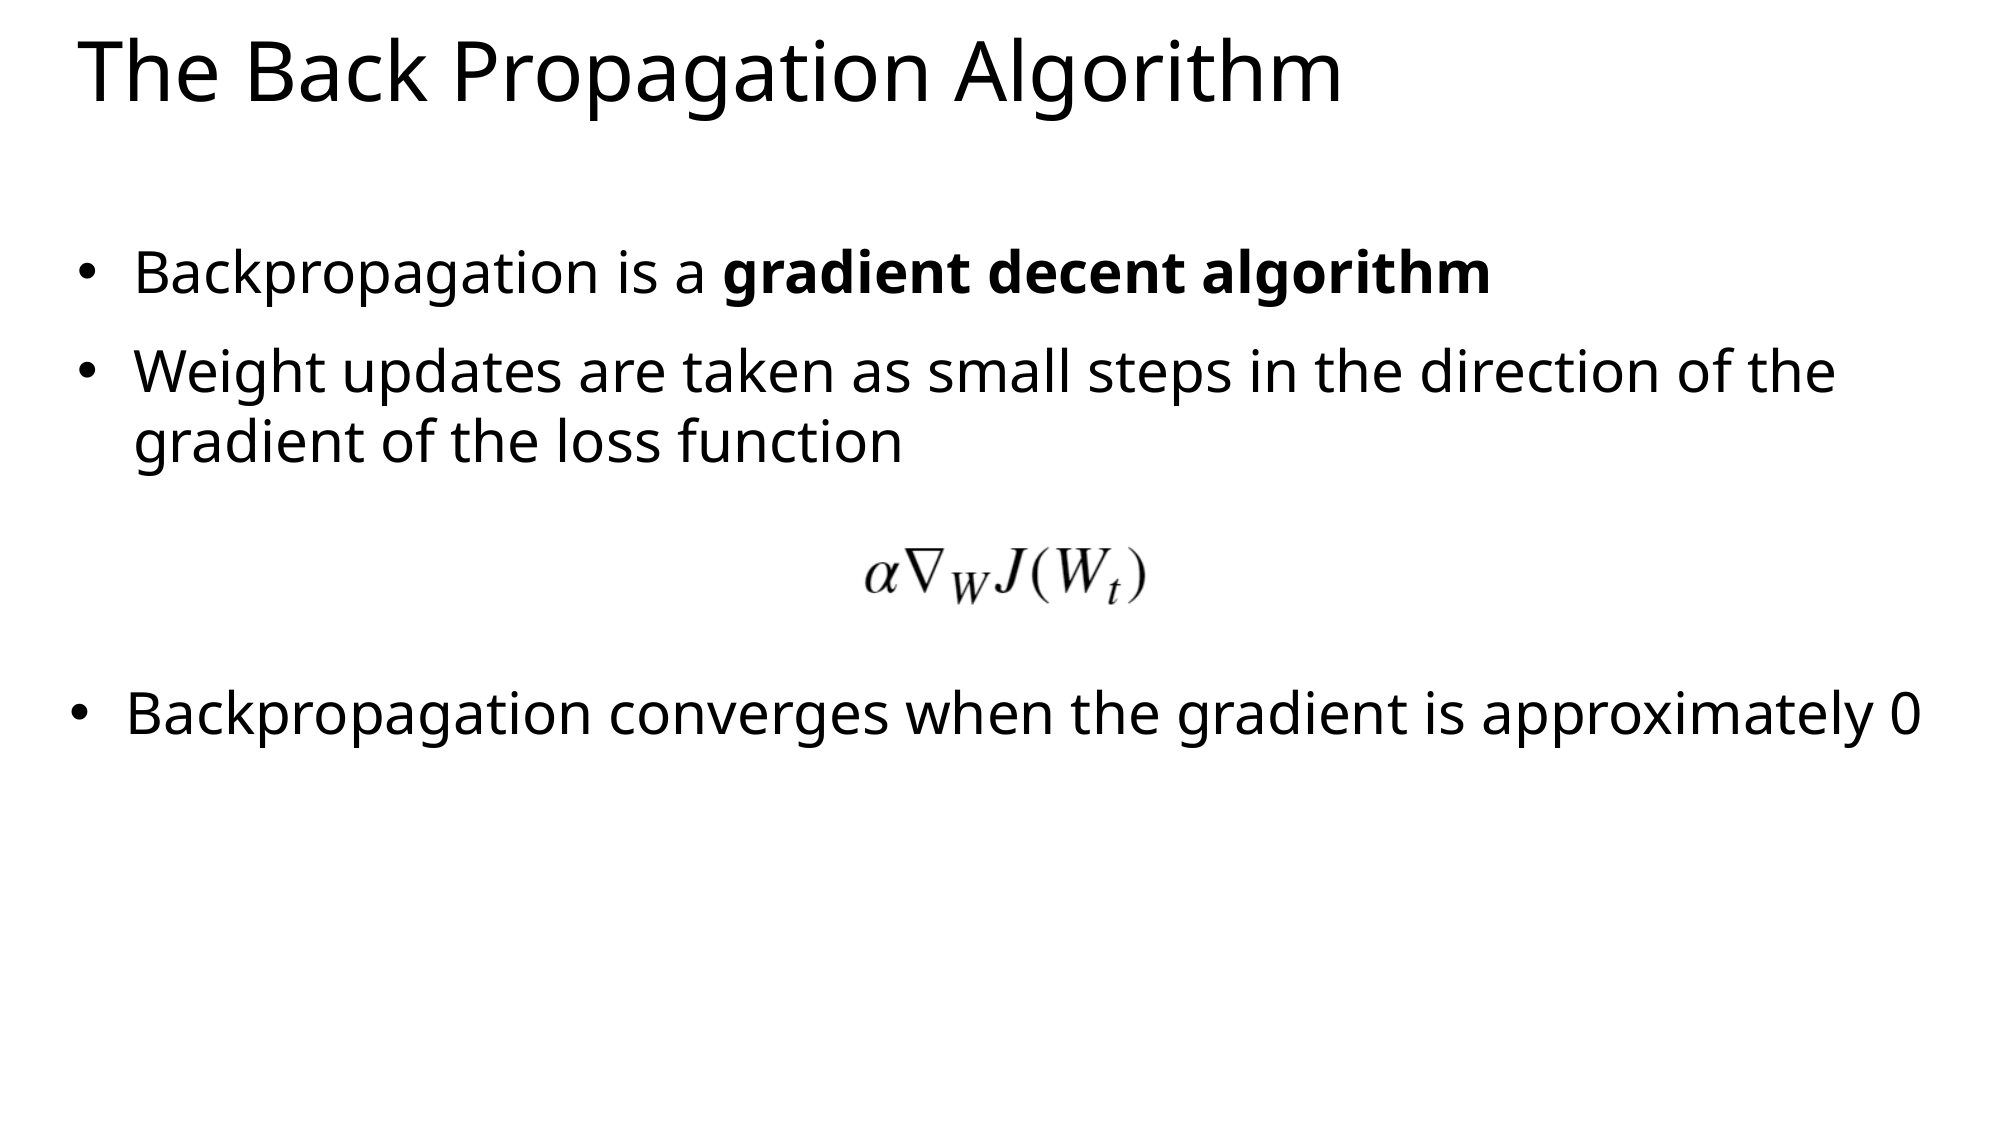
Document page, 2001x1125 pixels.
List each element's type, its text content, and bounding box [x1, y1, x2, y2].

list Backpropagation is a gradient decent algorithm Weight updates are taken as small steps in the direction of the gradient of the loss function [62, 227, 1953, 519]
picture [850, 533, 1166, 620]
title The Back Propagation Algorithm [62, 29, 1953, 205]
text_box Backpropagation converges when the gradient is approximately 0 [54, 668, 1946, 844]
